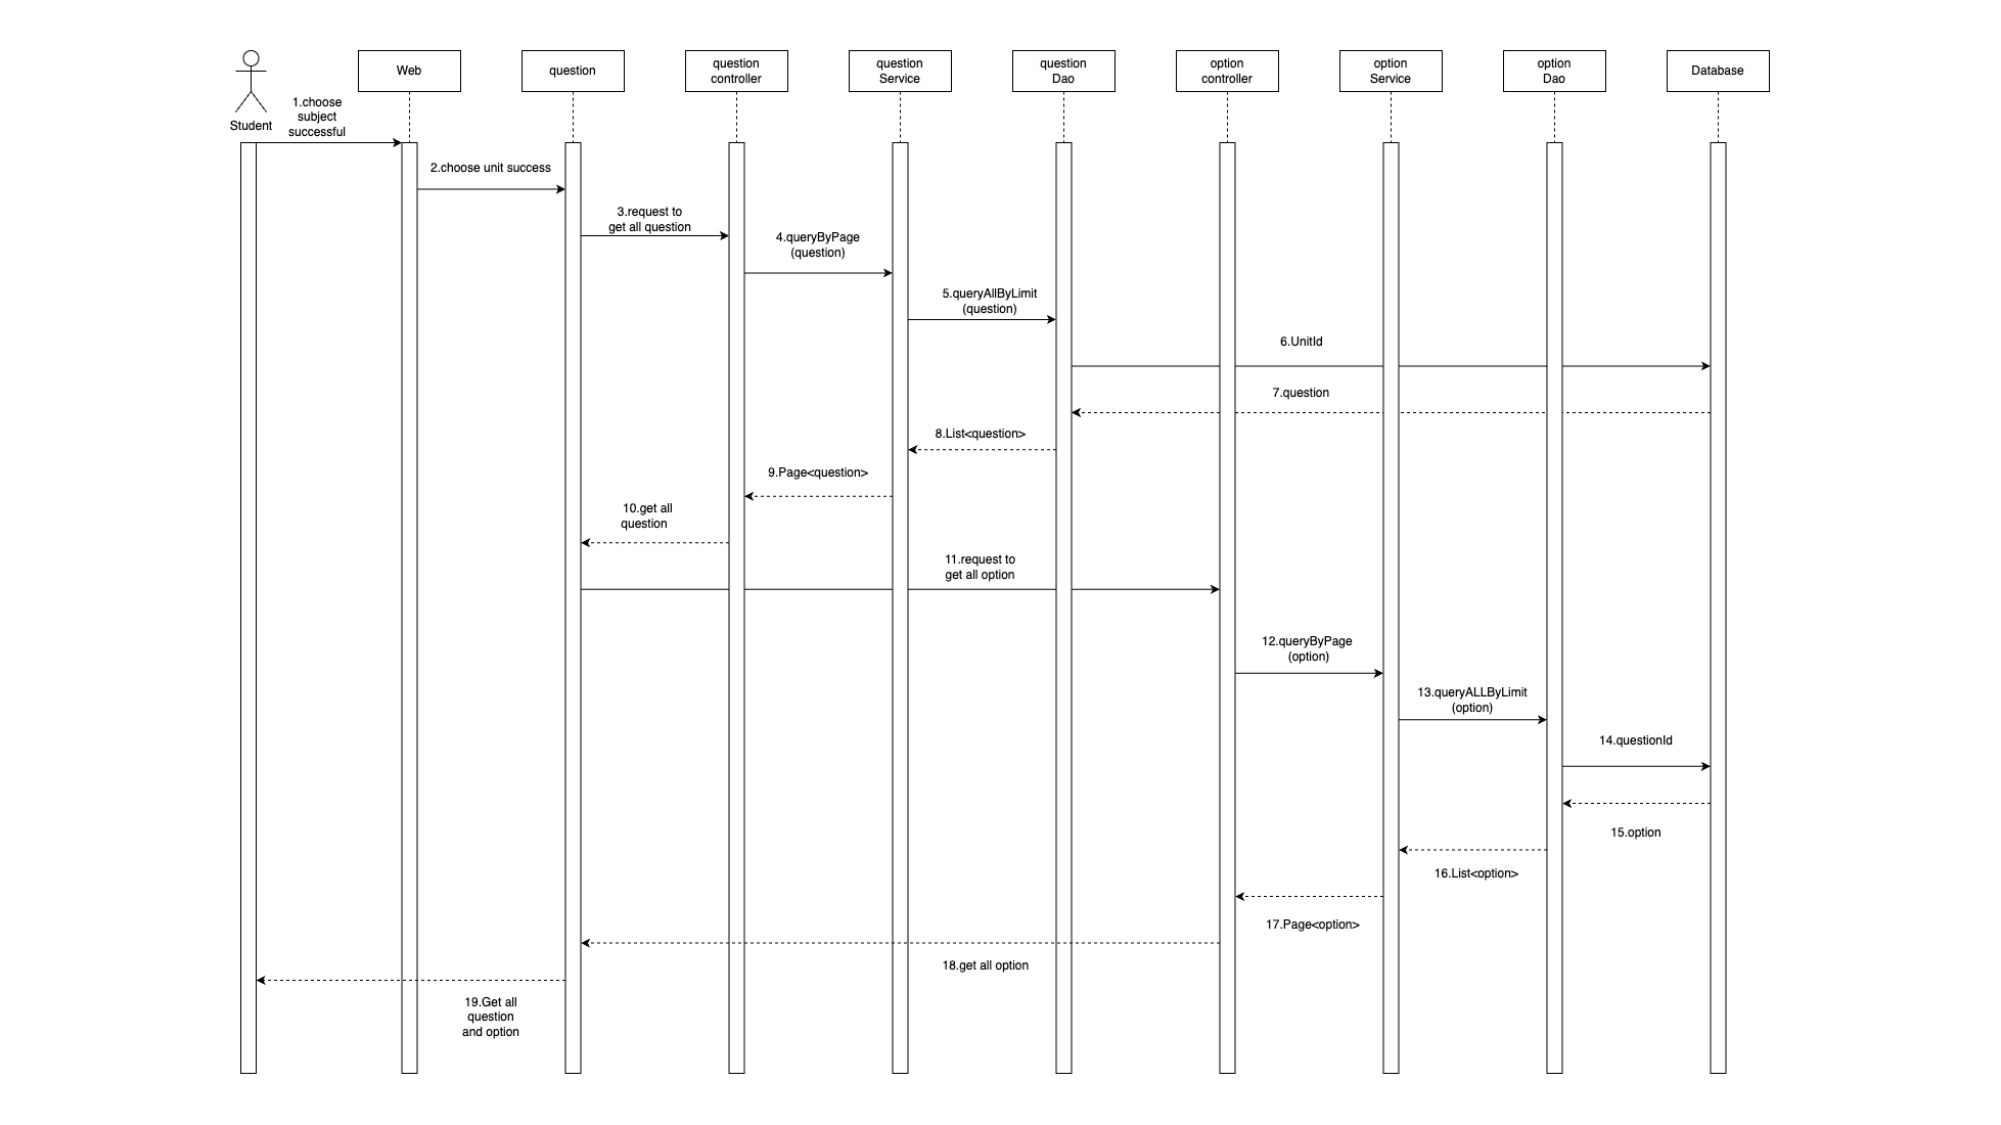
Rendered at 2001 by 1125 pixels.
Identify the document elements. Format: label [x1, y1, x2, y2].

picture [179, 0, 1821, 1125]
